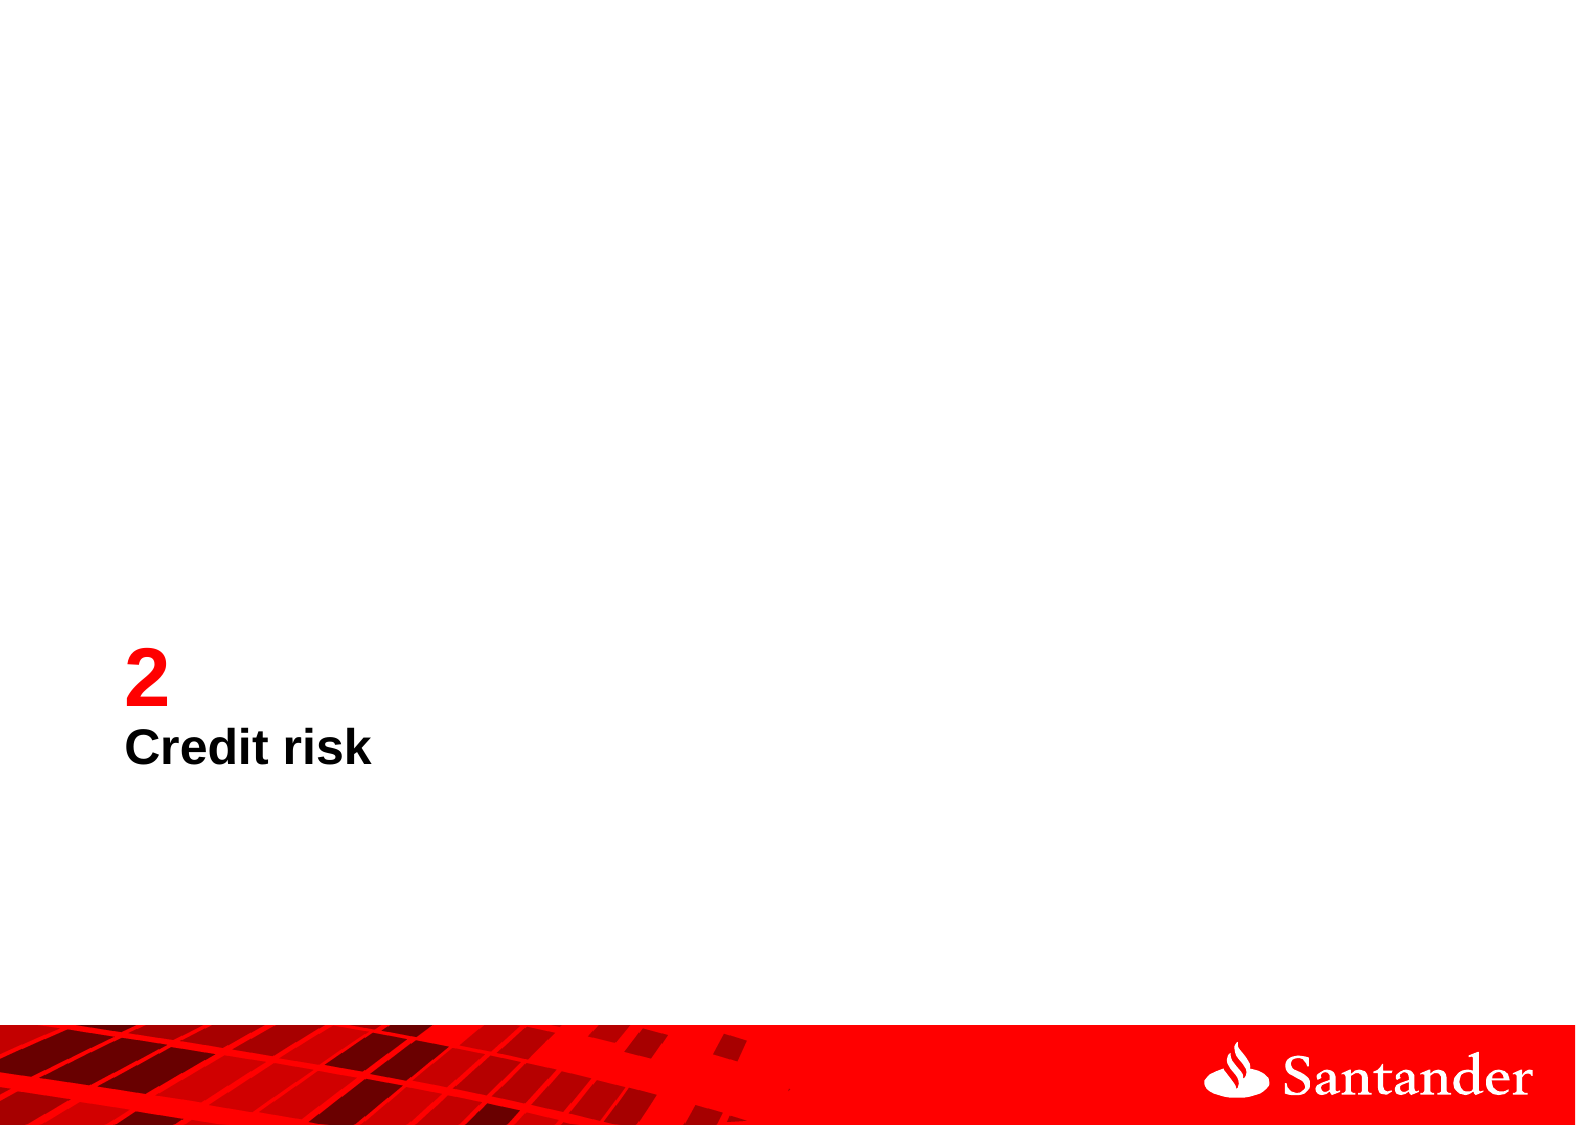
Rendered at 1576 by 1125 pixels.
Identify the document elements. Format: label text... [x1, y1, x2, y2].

title Credit risk [124, 723, 1464, 947]
picture [0, 1025, 1576, 1125]
list 2 [124, 476, 1464, 723]
